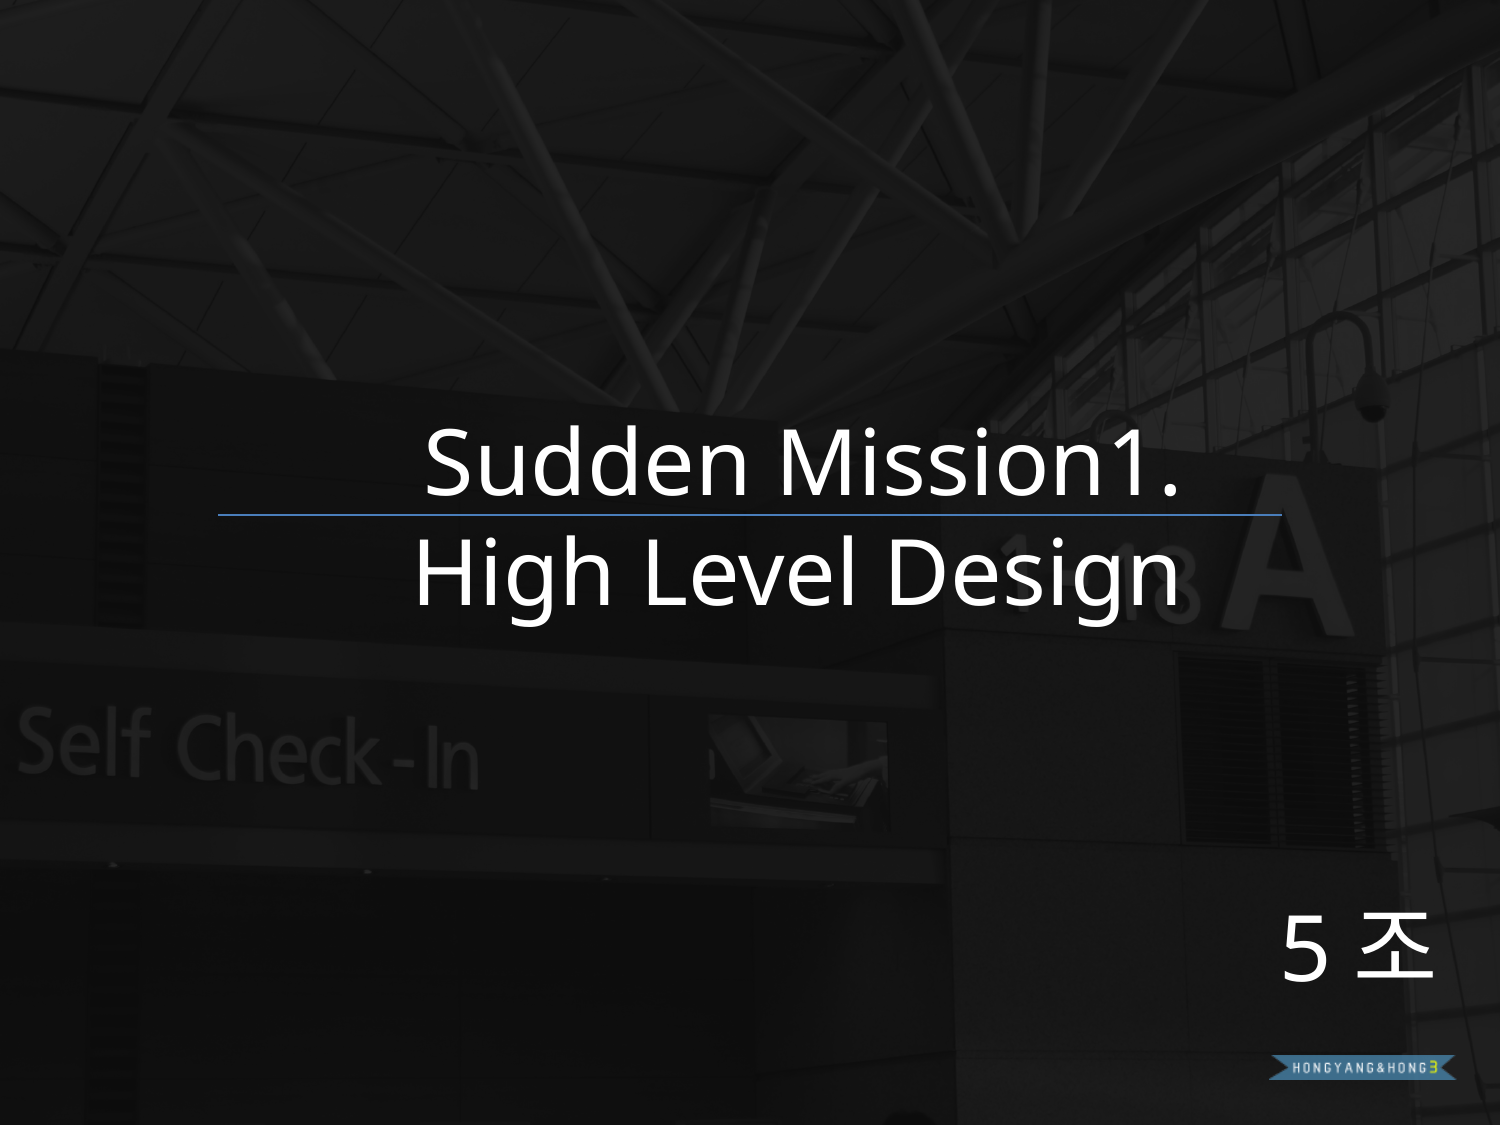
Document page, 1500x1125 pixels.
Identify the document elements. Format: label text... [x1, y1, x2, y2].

text_box Sudden Mission1. High Level Design [301, 523, 1199, 632]
text_box Sudden Mission1. High Level Design [301, 396, 1199, 514]
text_box 5조 [555, 882, 1454, 1007]
picture [1269, 1055, 1457, 1080]
